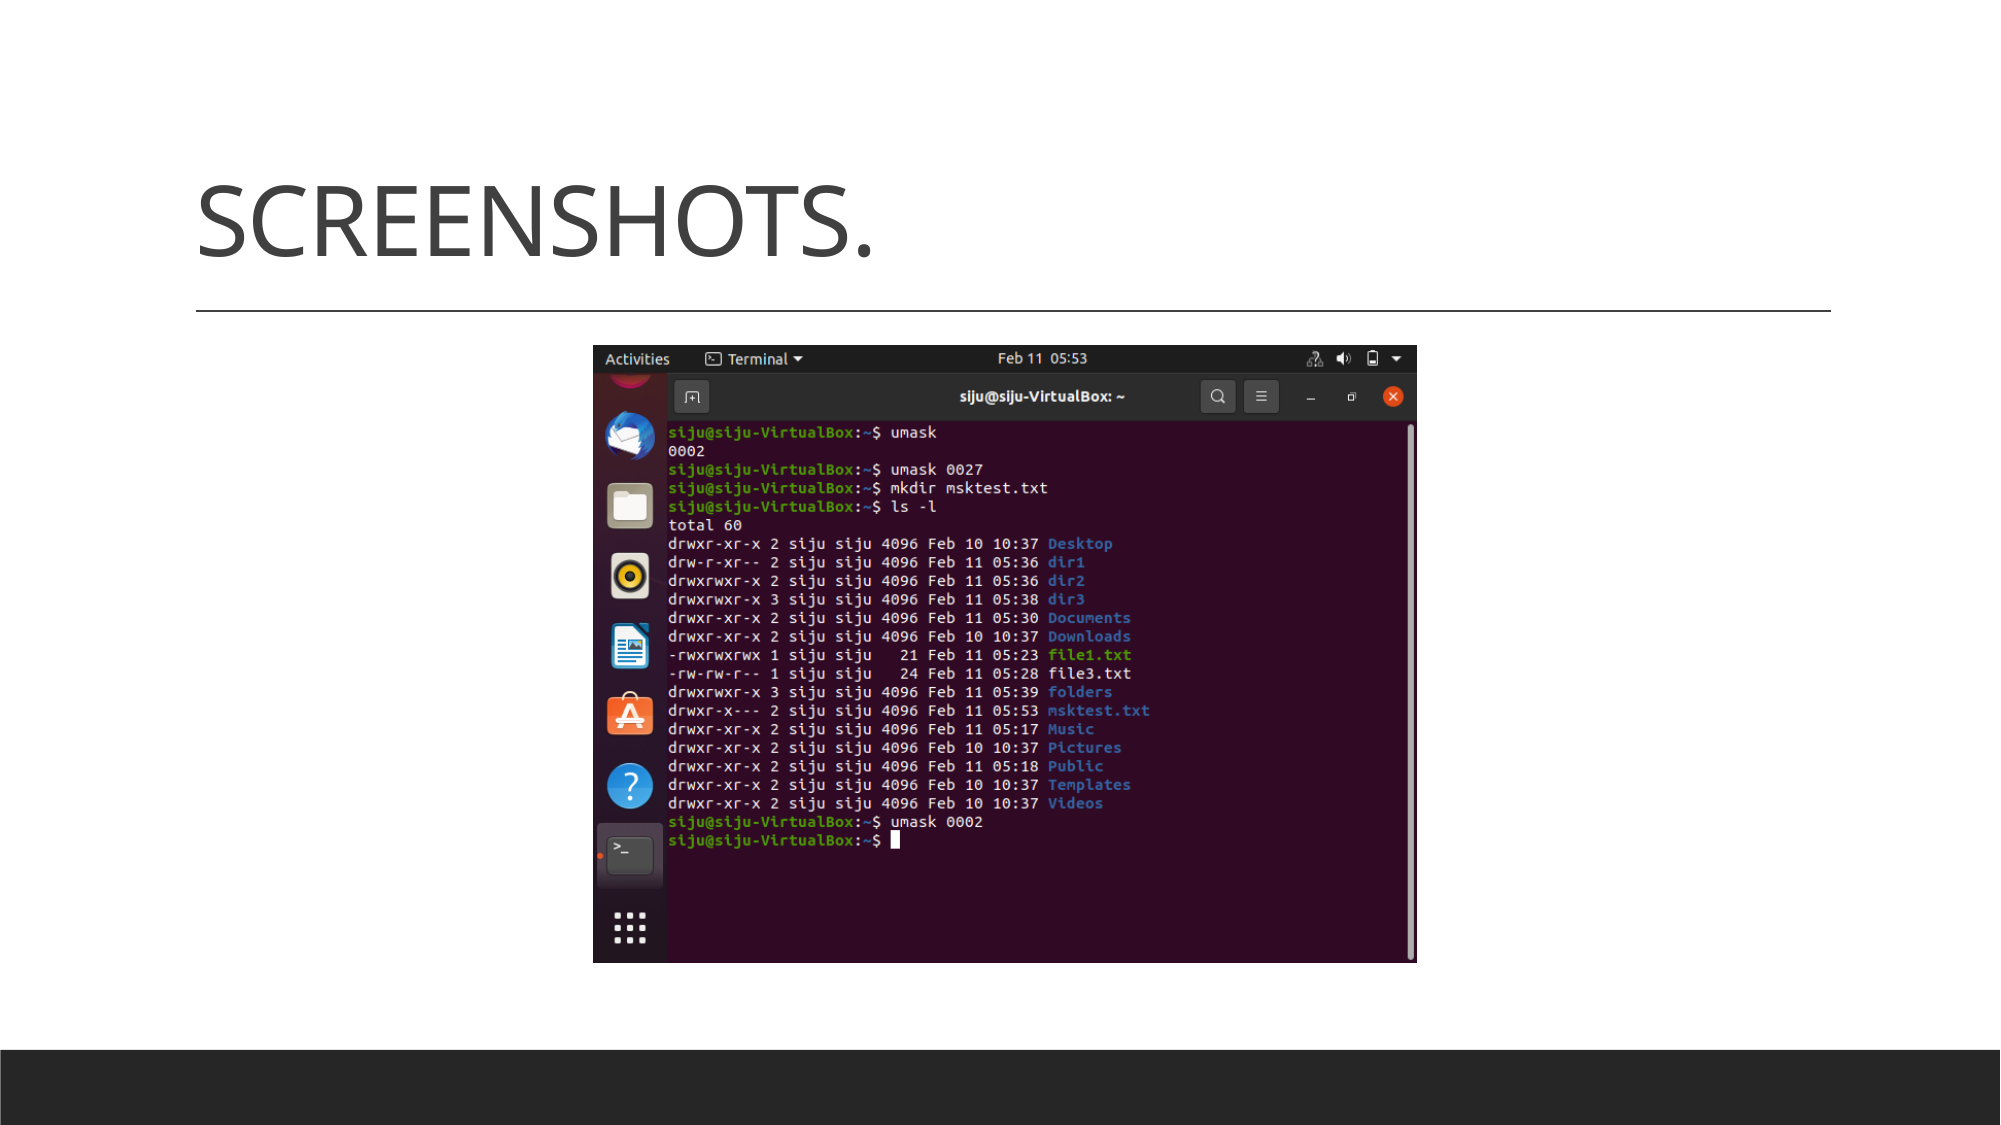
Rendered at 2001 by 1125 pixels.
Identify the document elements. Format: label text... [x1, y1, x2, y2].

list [593, 345, 1417, 964]
title SCREENSHOTS. [180, 47, 1830, 285]
